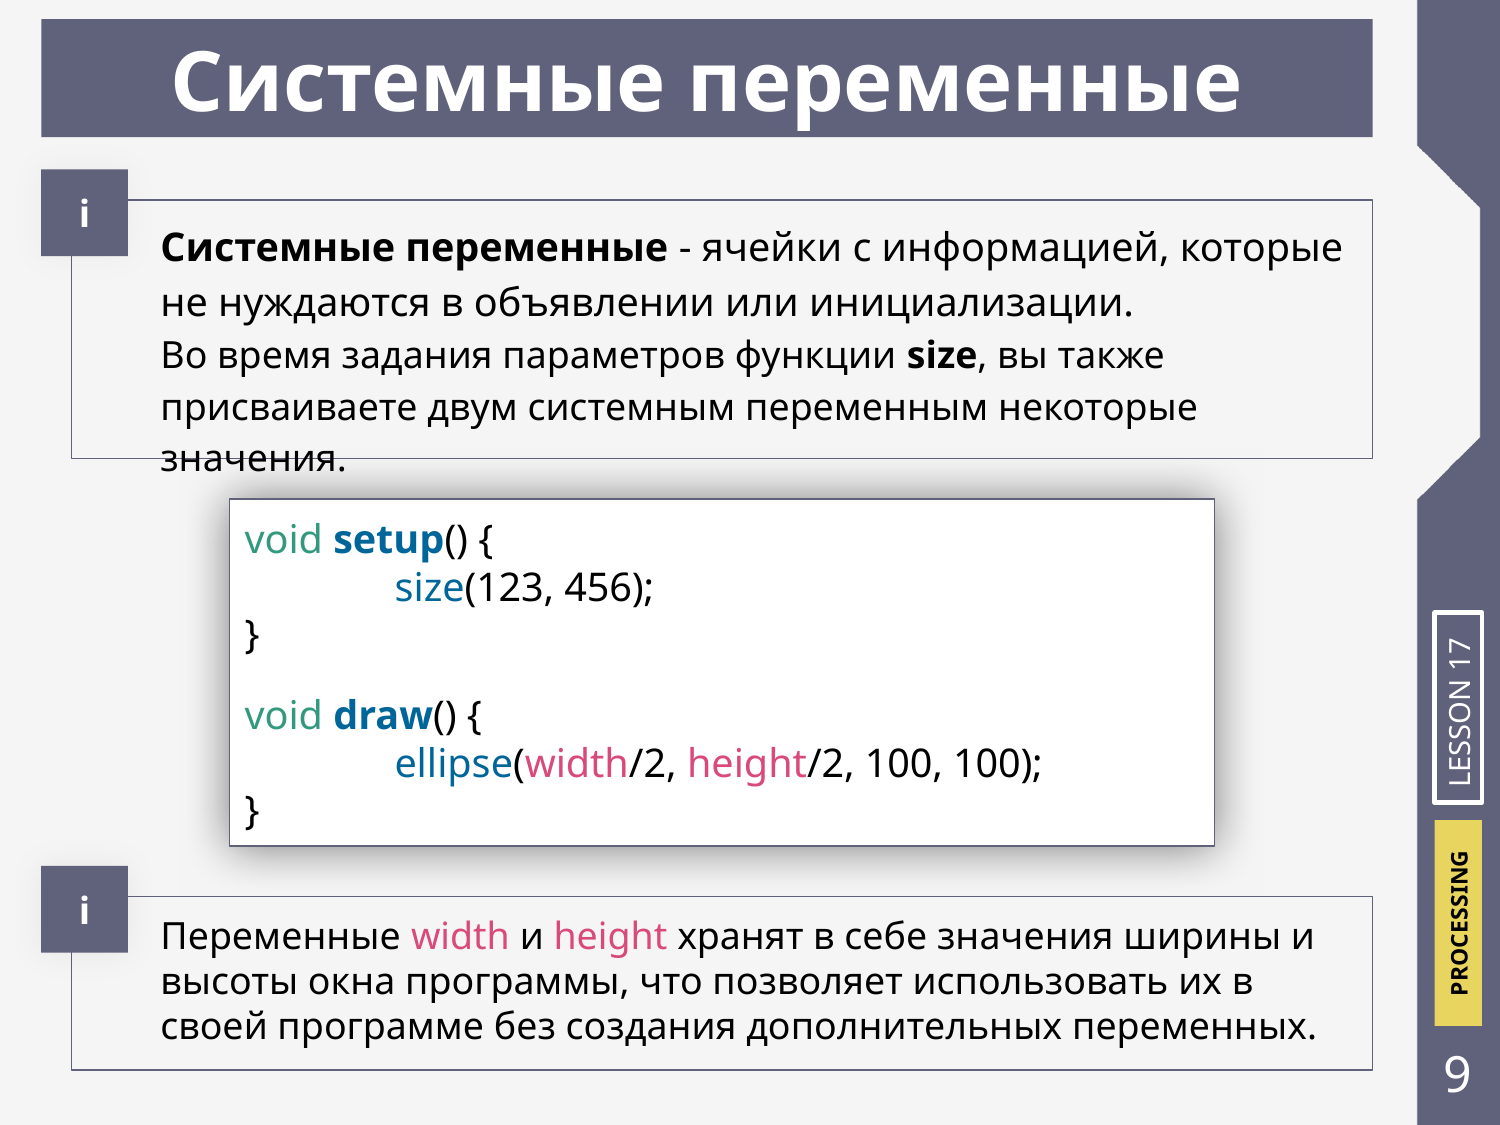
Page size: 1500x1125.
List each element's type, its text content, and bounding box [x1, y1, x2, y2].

text_box Системные переменные [41, 19, 1373, 138]
text_box Переменные width и height хранят в себе значения ширины и высоты окна программы, что позволяет использовать их в своей программе без создания дополнительных переменных. [71, 896, 1373, 1070]
text_box void setup() { size(123, 456); } void draw() { ellipse(width/2, height/2, 100, 100); } [229, 499, 1215, 847]
picture [0, 0, 1500, 1125]
slide_number ‹#› [1401, 1029, 1500, 1125]
text_box Системные переменные - ячейки с информацией, которые не нуждаются в объявлении или инициализации. Во время задания параметров функции size, вы также присваиваете двум системным переменным некоторые значения. [71, 200, 1373, 459]
list LESSON 17 [1432, 610, 1484, 805]
text_box і [41, 865, 128, 953]
text_box i [41, 169, 128, 257]
